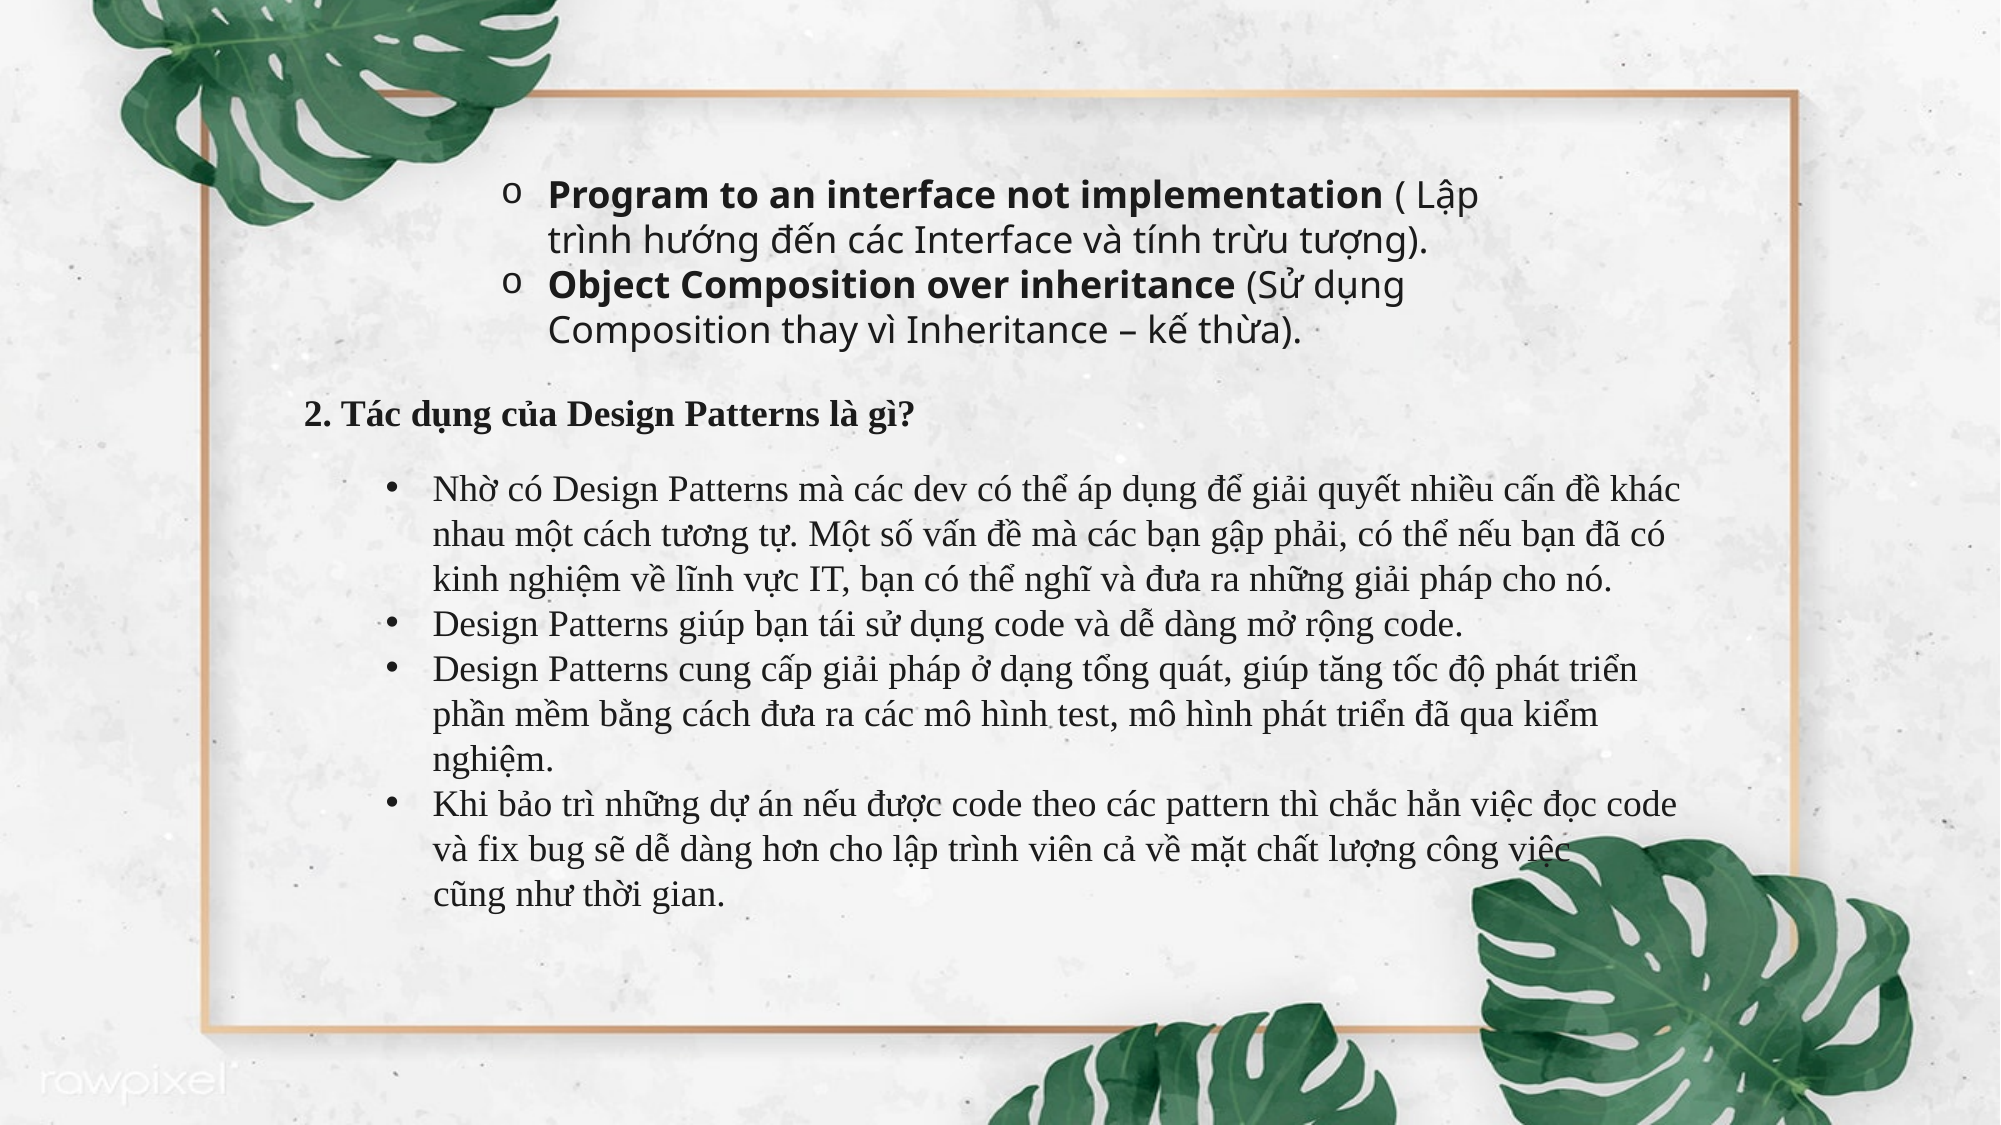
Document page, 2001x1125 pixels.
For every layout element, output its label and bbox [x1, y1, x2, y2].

list [0, 0, 2000, 1125]
